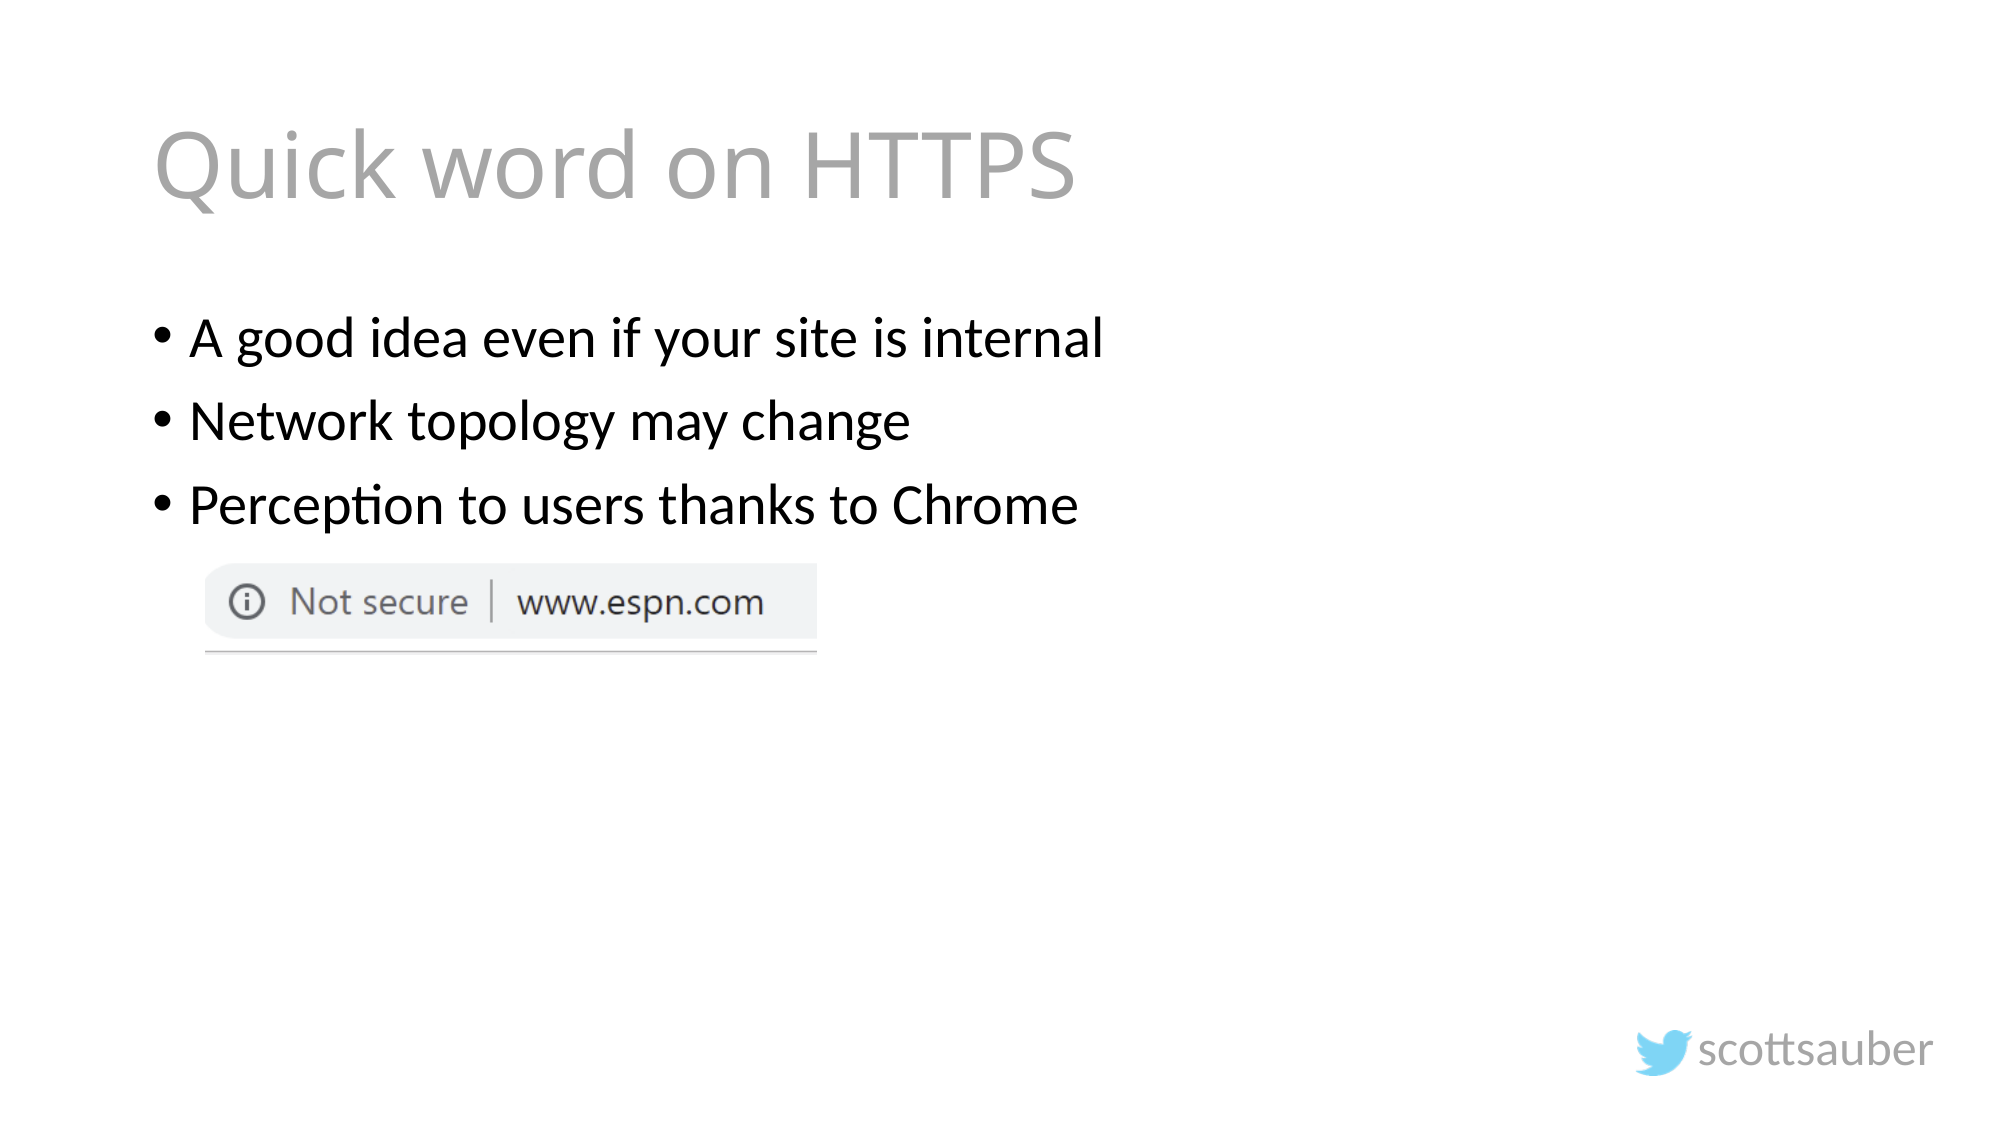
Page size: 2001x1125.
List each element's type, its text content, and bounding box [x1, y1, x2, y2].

title Quick word on HTTPS [137, 59, 1863, 278]
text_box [1635, 1014, 1986, 1093]
list A good idea even if your site is internal Network topology may change Perception to users thanks to Chrome [137, 299, 1863, 1079]
picture [205, 554, 817, 655]
